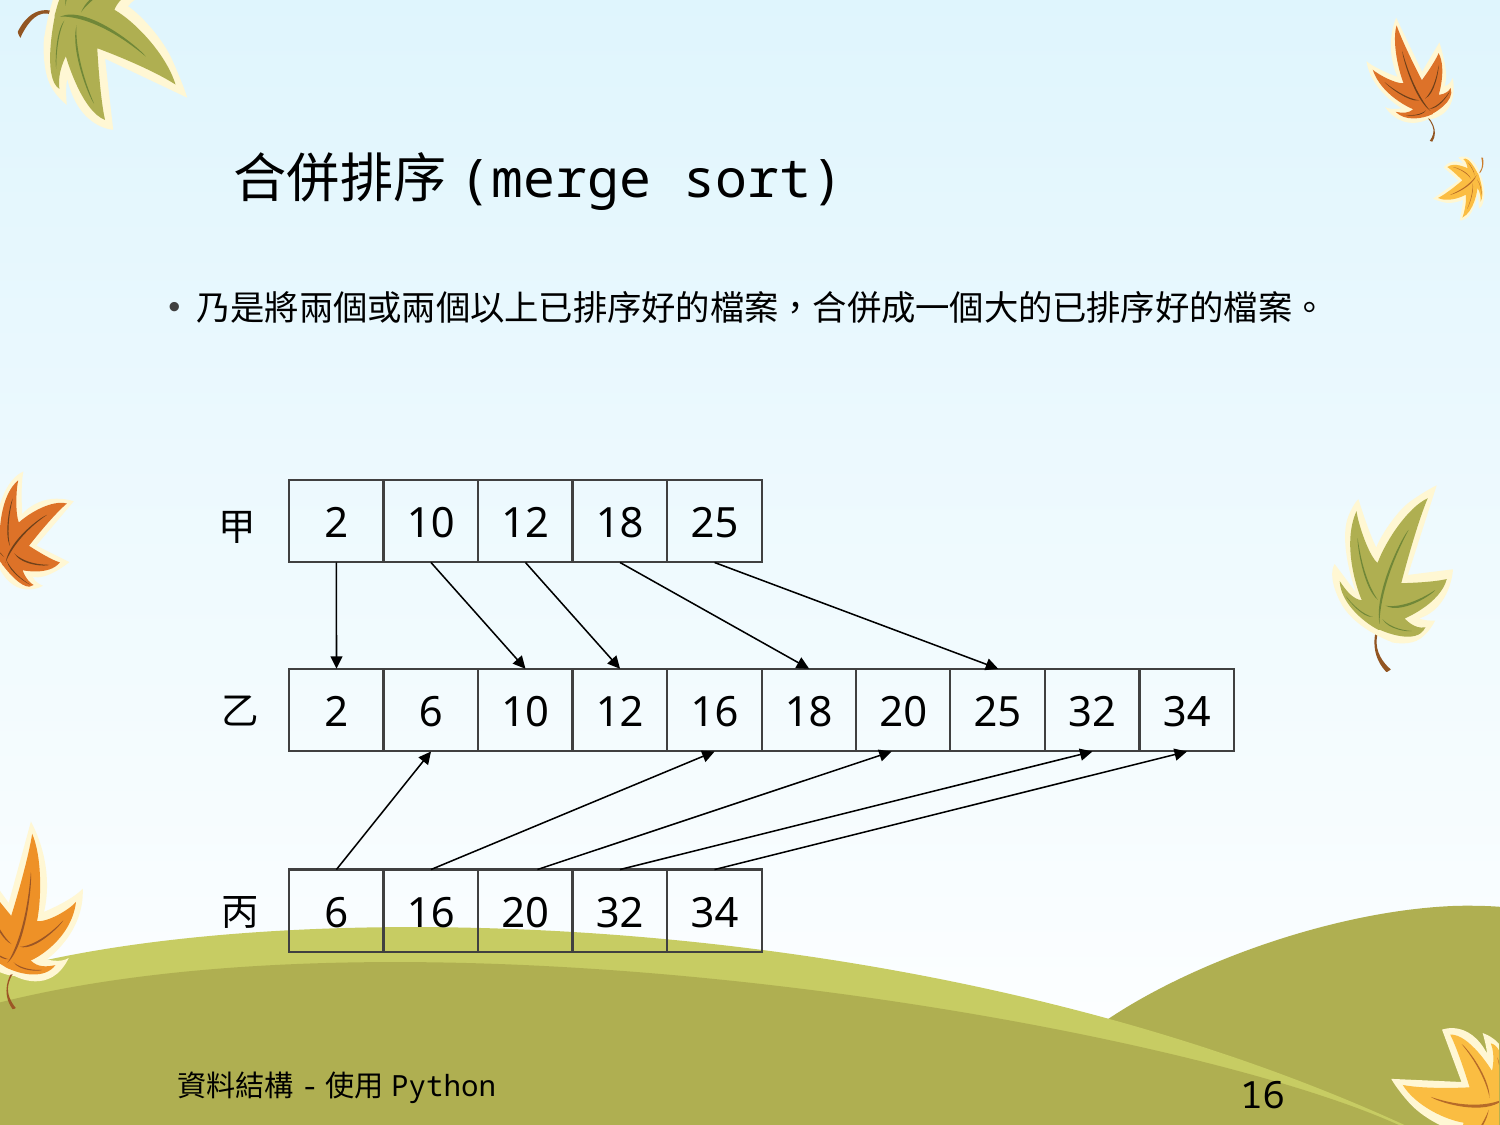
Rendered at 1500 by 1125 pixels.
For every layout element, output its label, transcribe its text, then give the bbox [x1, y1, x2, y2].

text_box 2 [289, 668, 383, 752]
text_box 32 [1044, 668, 1139, 752]
text_box 18 [572, 479, 667, 563]
text_box 18 [761, 668, 856, 752]
text_box 20 [478, 869, 572, 953]
text_box 丙 [206, 880, 274, 941]
text_box [525, 562, 621, 669]
text_box 32 [572, 869, 667, 953]
list 乃是將兩個或兩個以上已排序好的檔案，合併成一個大的已排序好的檔案。 [147, 278, 1365, 457]
text_box 25 [950, 668, 1044, 752]
text_box 甲 [203, 495, 271, 555]
text_box [430, 750, 715, 870]
slide_number 16 [1221, 1077, 1301, 1117]
text_box 25 [667, 479, 762, 563]
text_box 34 [1139, 668, 1234, 752]
text_box [537, 749, 892, 870]
text_box [330, 562, 343, 669]
text_box 12 [478, 479, 572, 563]
text_box 12 [572, 668, 667, 752]
text_box [336, 751, 431, 870]
text_box 16 [383, 869, 478, 953]
text_box 2 [289, 479, 383, 563]
text_box [619, 562, 810, 669]
text_box [714, 562, 999, 671]
footer 資料結構-使用Python [162, 1065, 1021, 1105]
title 合併排序(merge sort) [218, 66, 1385, 217]
text_box 10 [383, 479, 478, 563]
text_box 乙 [206, 679, 274, 740]
text_box 6 [383, 668, 478, 752]
text_box [714, 748, 1187, 870]
text_box 6 [289, 869, 383, 953]
text_box 34 [667, 869, 762, 953]
text_box [619, 748, 1093, 870]
text_box 20 [856, 668, 950, 752]
text_box 16 [667, 668, 761, 752]
text_box 10 [478, 668, 572, 752]
text_box [430, 562, 526, 669]
